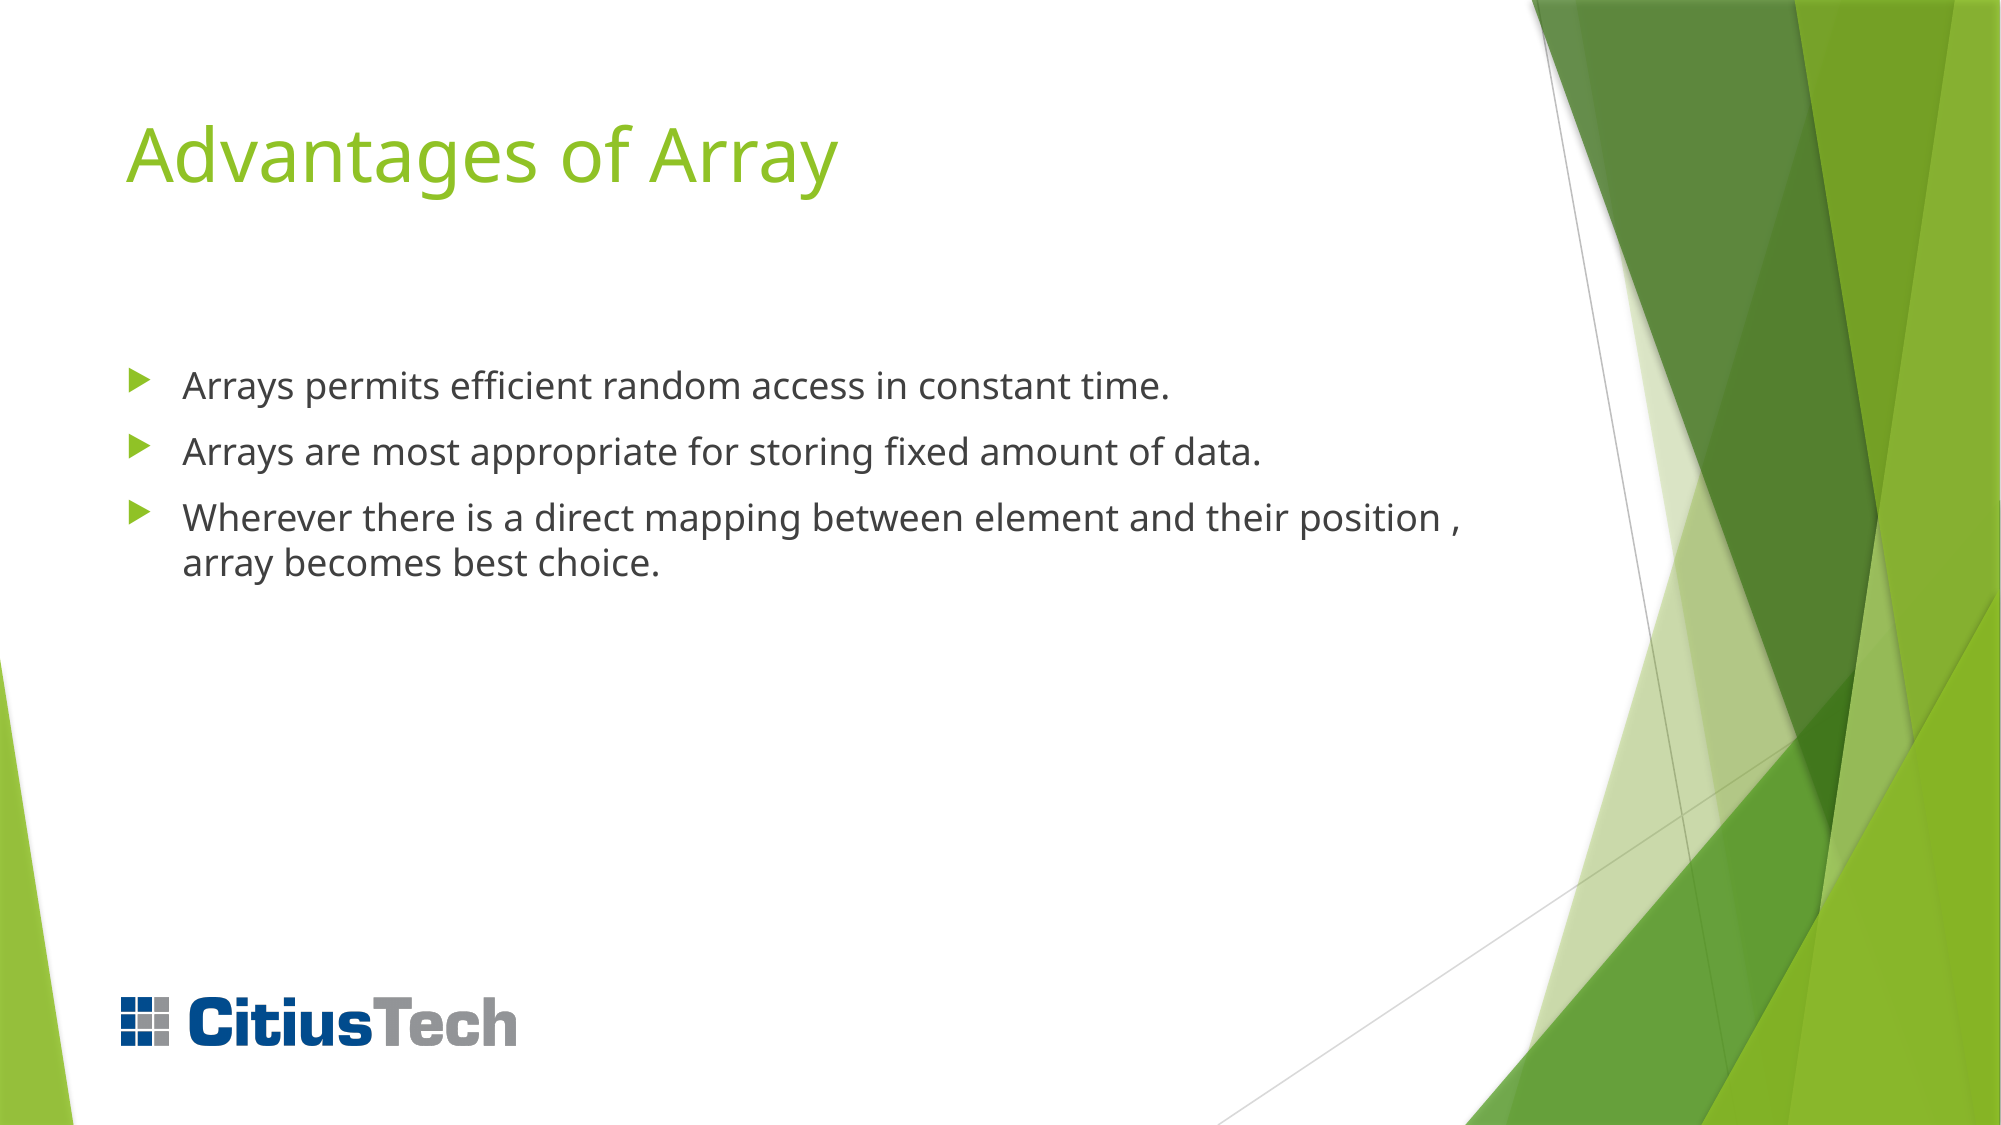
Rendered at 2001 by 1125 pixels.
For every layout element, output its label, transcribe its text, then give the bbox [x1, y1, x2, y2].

picture [121, 997, 516, 1046]
title Advantages of Array [111, 99, 1522, 317]
list Arrays permits efficient random access in constant time. Arrays are most appropriate for storing fixed amount of data. Wherever there is a direct mapping between element and their position , array becomes best choice. [111, 354, 1522, 992]
